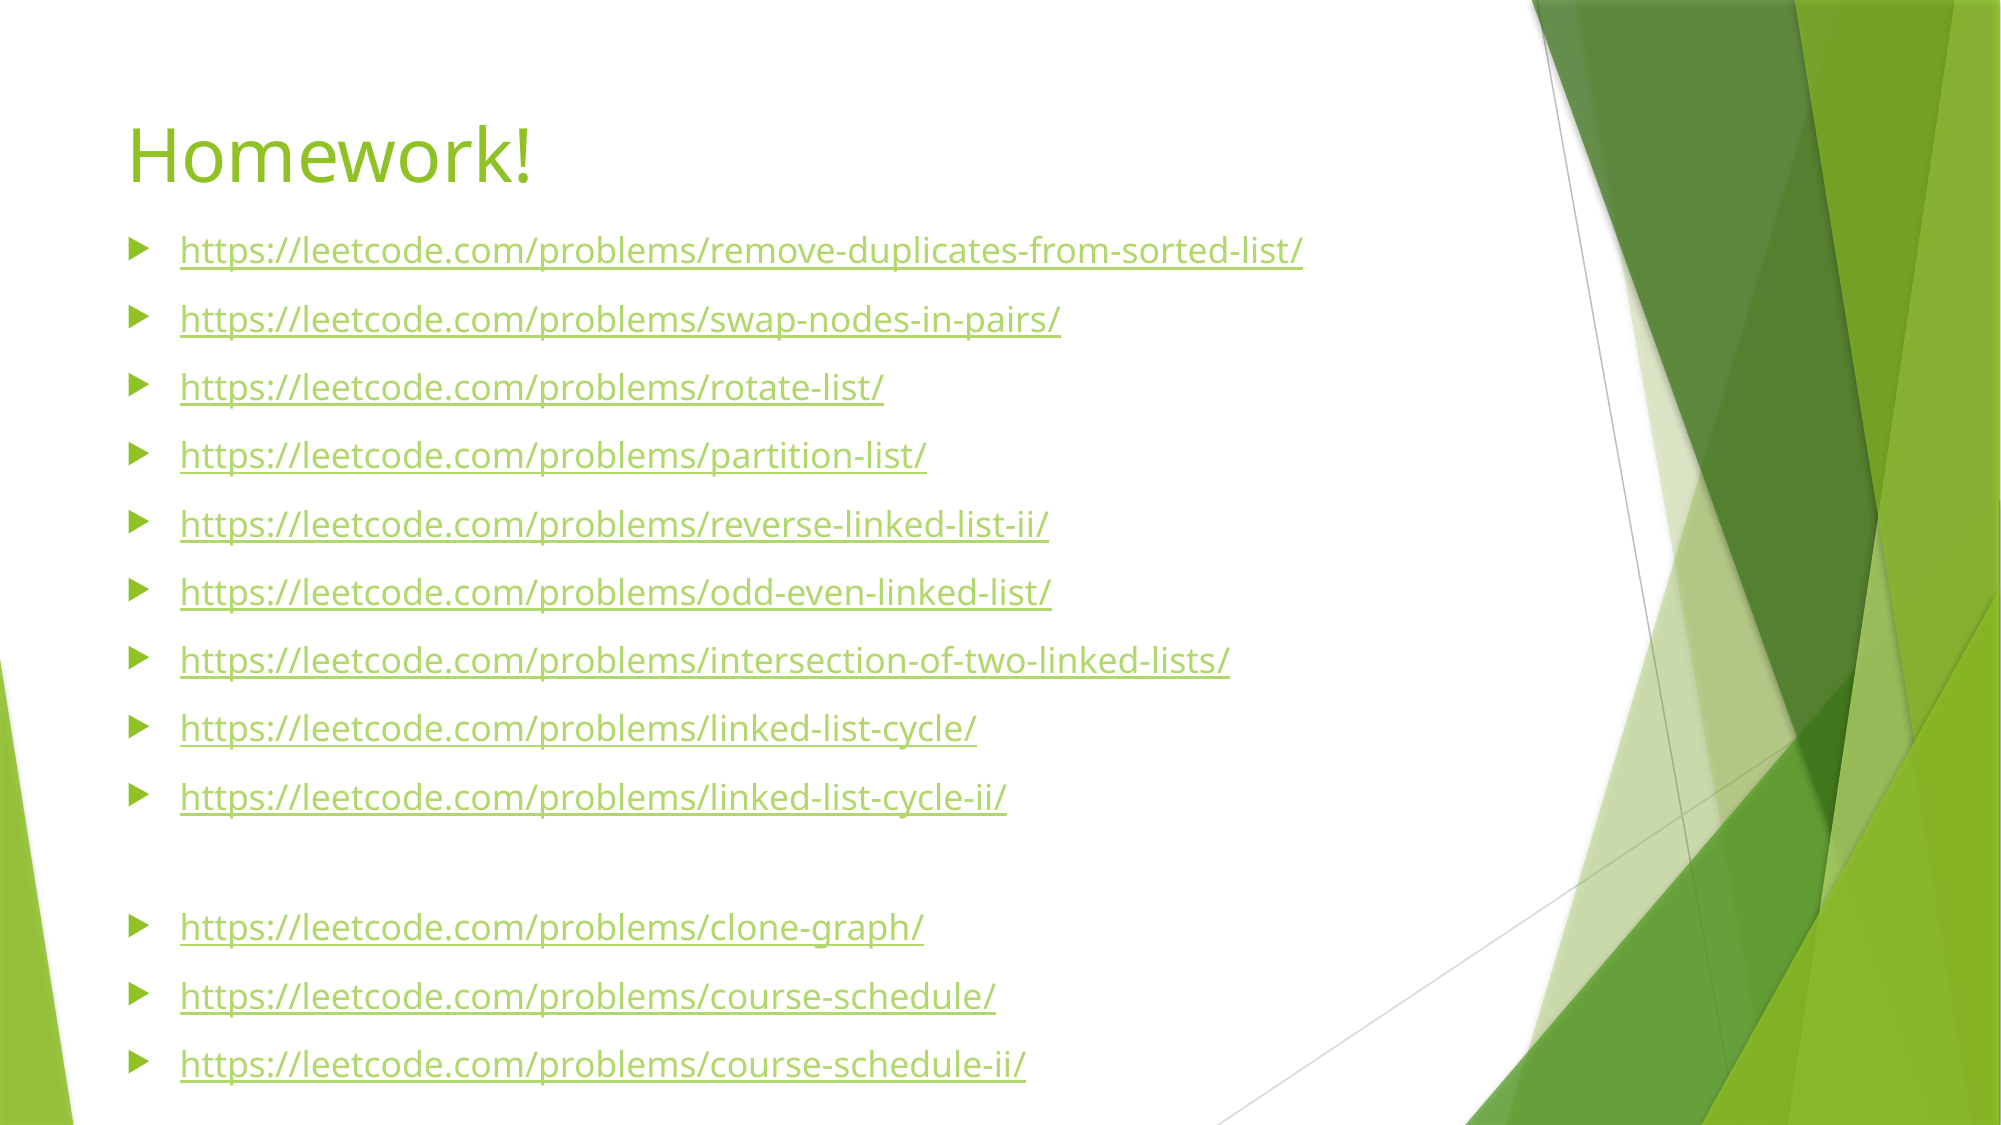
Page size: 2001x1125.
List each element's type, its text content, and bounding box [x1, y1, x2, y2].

list https://leetcode.com/problems/remove-duplicates-from-sorted-list/ https://leetcode.com/problems/swap-nodes-in-pairs/ https://leetcode.com/problems/rotate-list/ https://leetcode.com/problems/partition-list/ https://leetcode.com/problems/reverse-linked-list-ii/ https://leetcode.com/problems/odd-even-linked-list/ https://leetcode.com/problems/intersection-of-two-linked-lists/ https://leetcode.com/problems/linked-list-cycle/ https://leetcode.com/problems/linked-list-cycle-ii/ https://leetcode.com/problems/clone-graph/ https://leetcode.com/problems/course-schedule/ https://leetcode.com/problems/course-schedule-ii/ [111, 220, 1852, 1105]
title Homework! [111, 99, 1522, 220]
